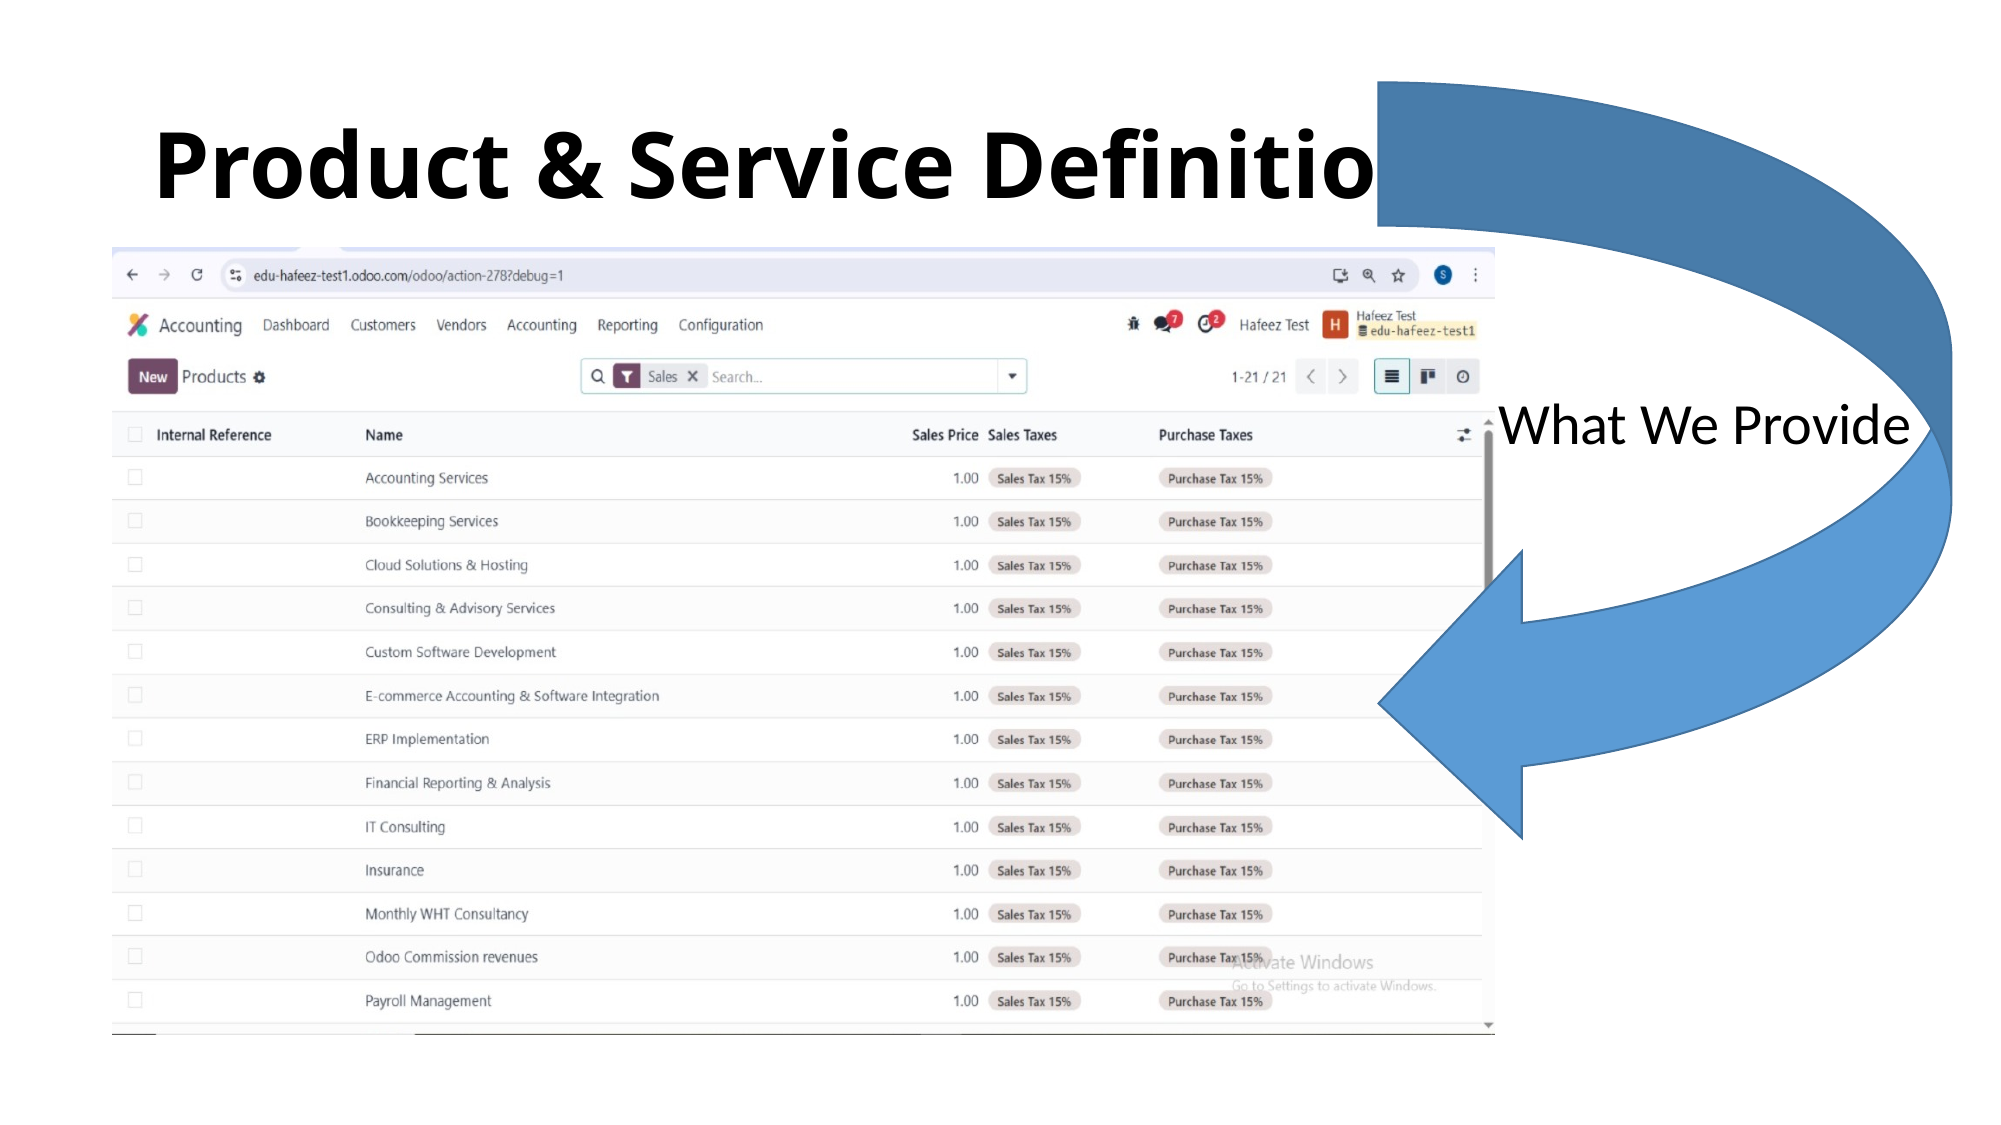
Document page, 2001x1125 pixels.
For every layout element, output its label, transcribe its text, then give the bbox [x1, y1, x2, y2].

title Product & Service Definition [137, 59, 1863, 278]
text_box [1377, 81, 1953, 841]
picture [112, 247, 1495, 1035]
text_box What We Provide [1495, 378, 1927, 464]
